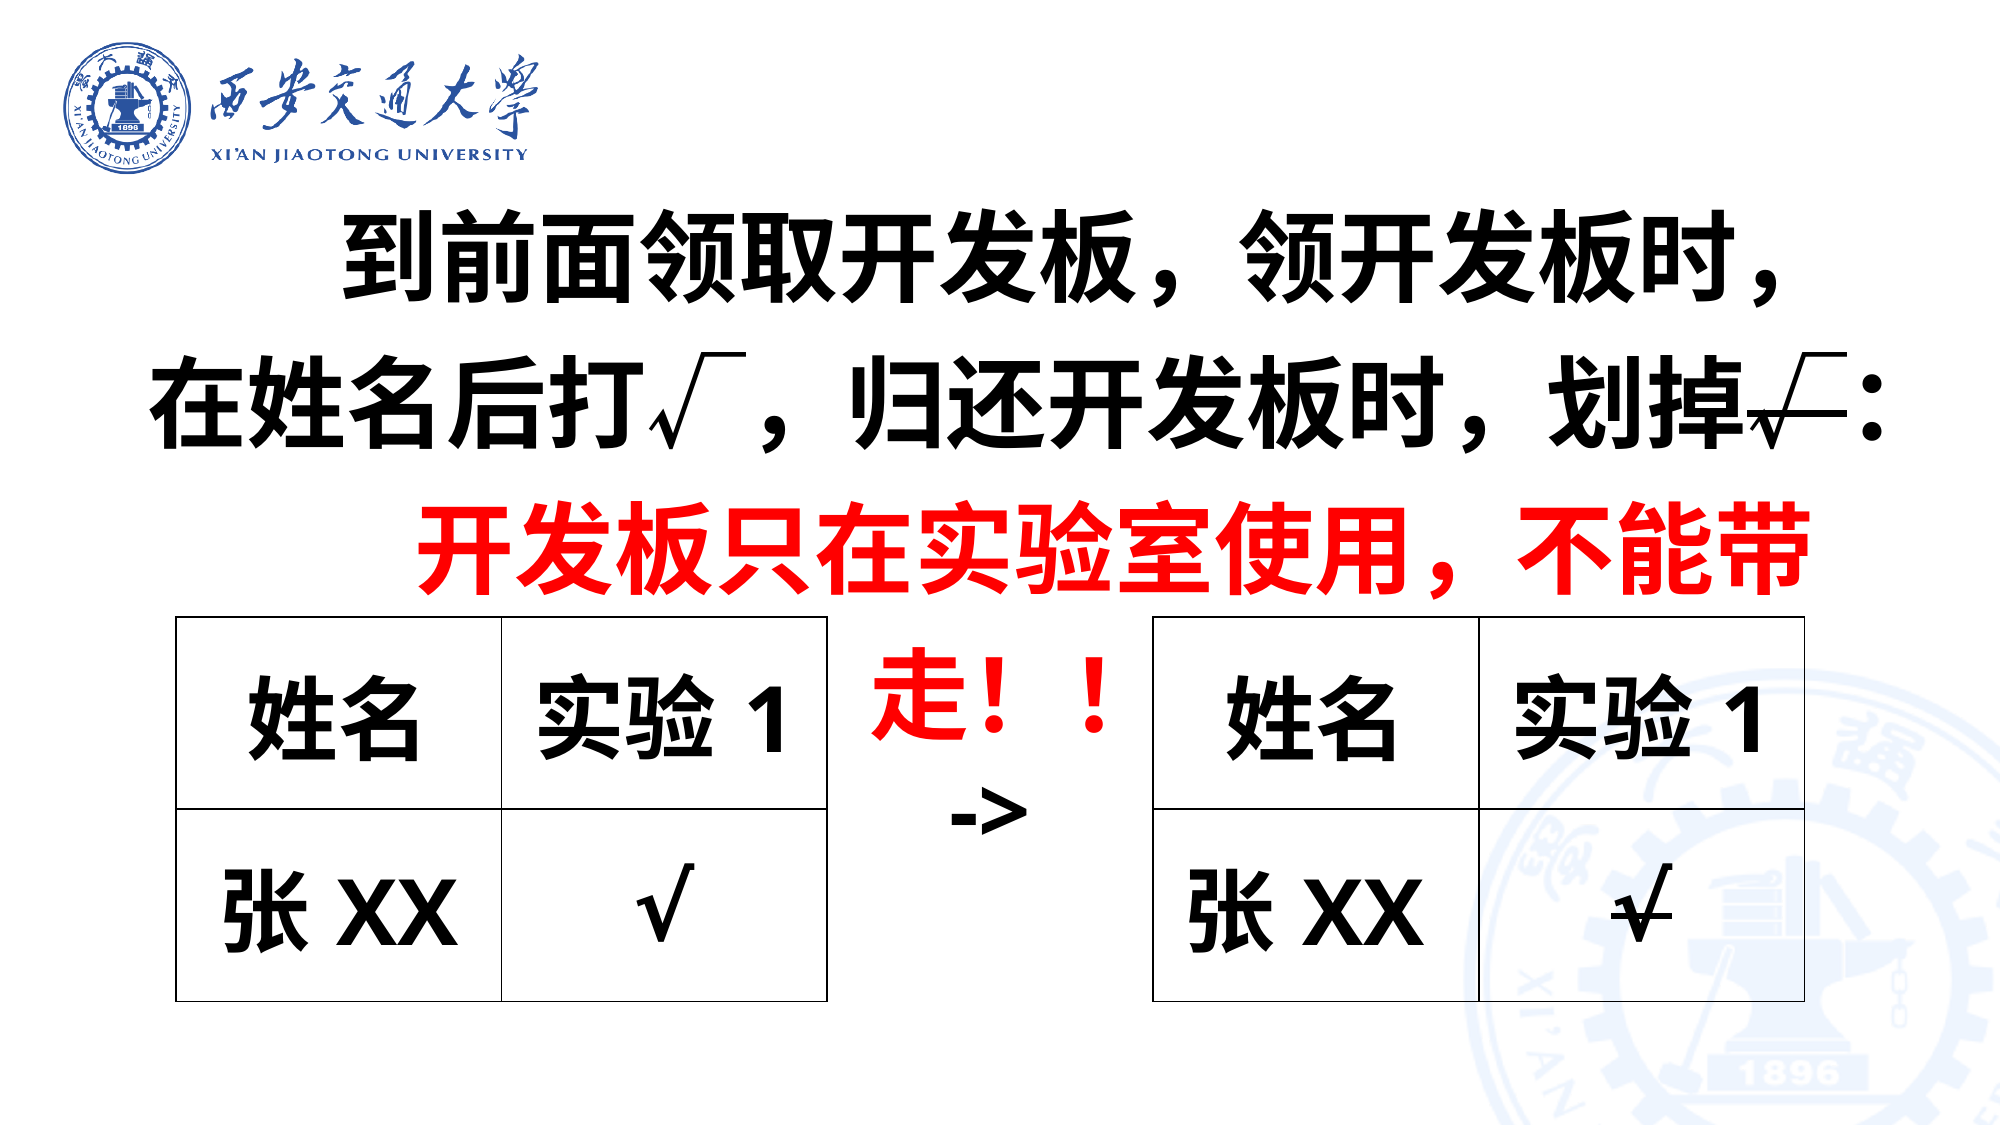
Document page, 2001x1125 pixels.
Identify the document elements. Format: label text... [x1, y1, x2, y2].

table_header 姓名 [177, 618, 501, 808]
table_cell 张XX [177, 810, 501, 1001]
table_cell √ [502, 810, 826, 1001]
table_header 实验1 [1480, 618, 1804, 808]
table_header -> [828, 617, 1152, 1002]
table_header 姓名 [1154, 618, 1478, 808]
table_cell 张XX [1154, 810, 1478, 1001]
text_box 到前面领取开发板，领开发板时，在姓名后打√，归还开发板时，划掉√： 开发板只在实验室使用，不能带走！！ [132, 161, 1907, 760]
table_header 实验1 [502, 618, 826, 808]
table_cell √ [1480, 810, 1804, 1001]
